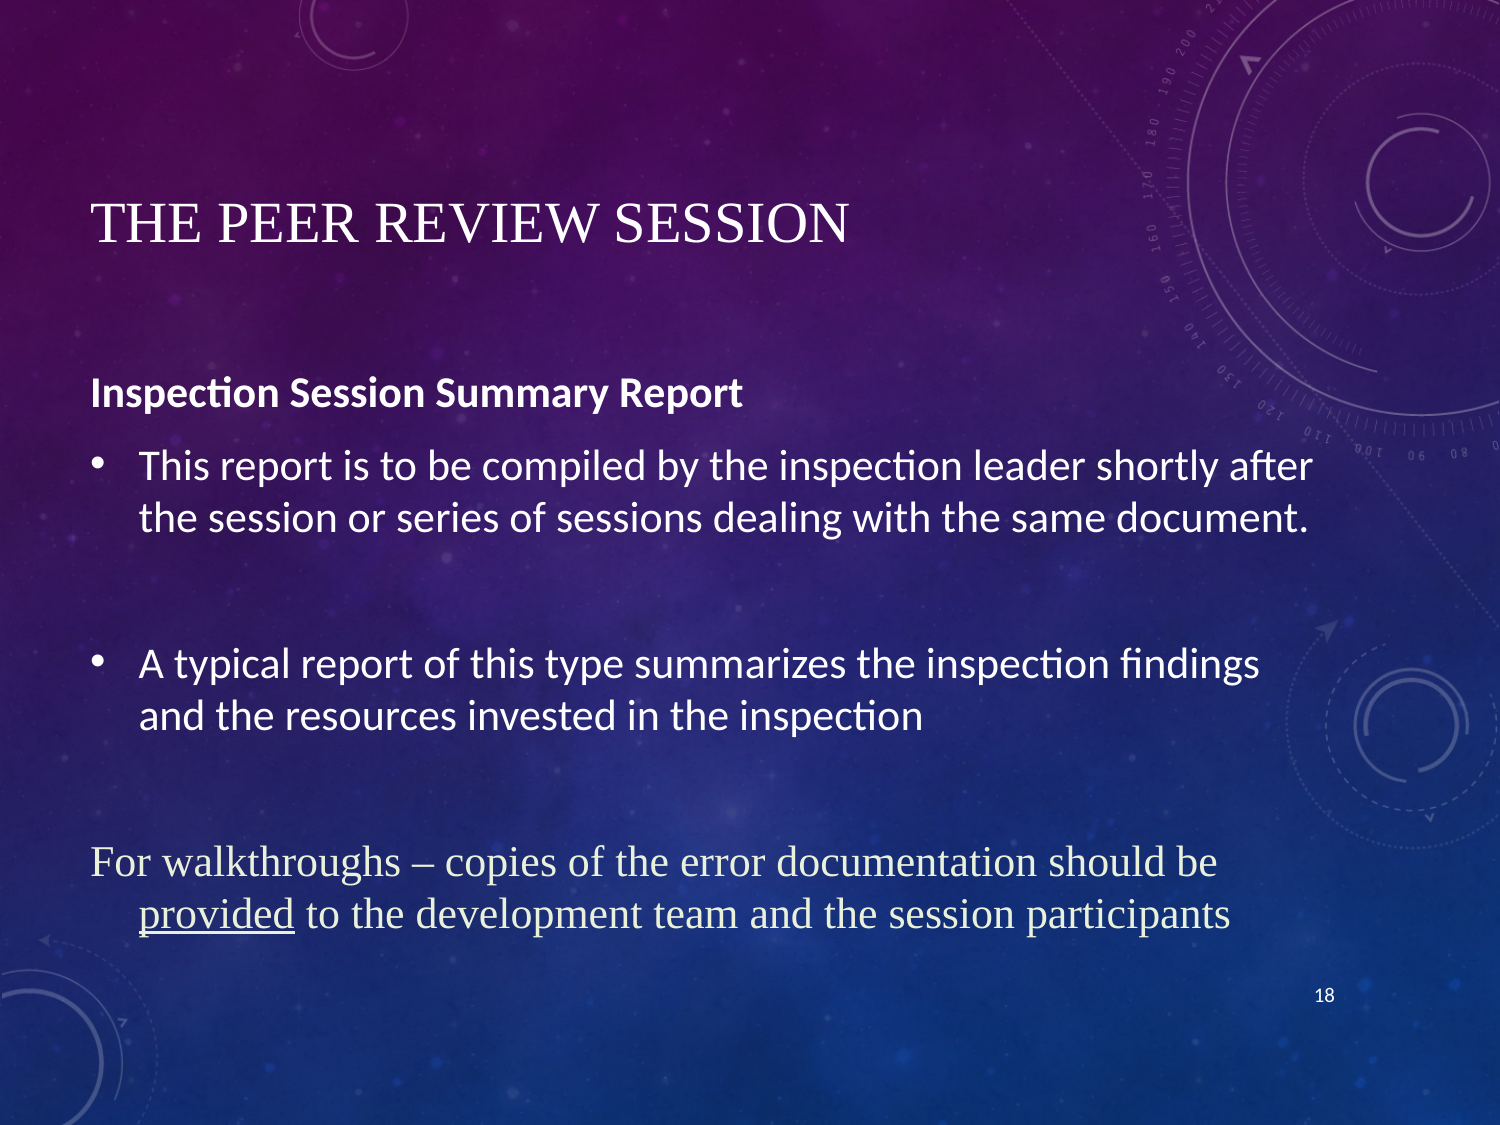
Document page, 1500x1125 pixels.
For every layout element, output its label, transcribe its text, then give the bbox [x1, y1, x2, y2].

picture [0, 0, 1500, 1125]
slide_number 18 [1281, 963, 1350, 1025]
list Inspection Session Summary Report This report is to be compiled by the inspection leader shortly after the session or series of sessions dealing with the same document. A typical report of this type summarizes the inspection findings and the resources invested in the inspection For walkthroughs – copies of the error documentation should be provided to the development team and the session participants [75, 351, 1350, 950]
title The Peer Review Session [75, 99, 1350, 339]
